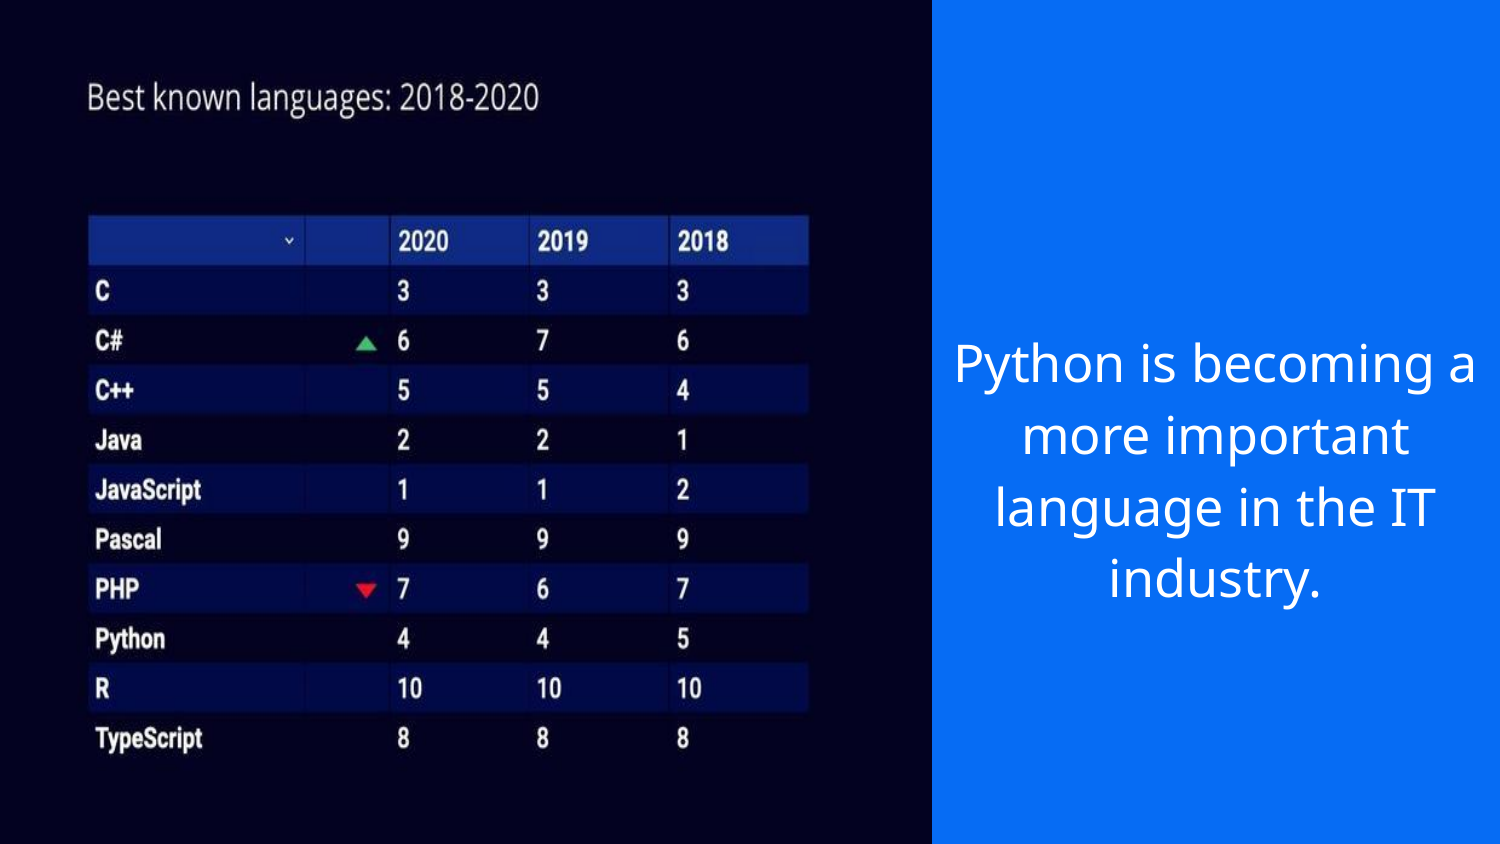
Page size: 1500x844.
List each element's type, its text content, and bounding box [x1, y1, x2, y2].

picture [0, 0, 932, 844]
list Python is becoming a more important language in the IT industry. [932, 0, 1500, 844]
